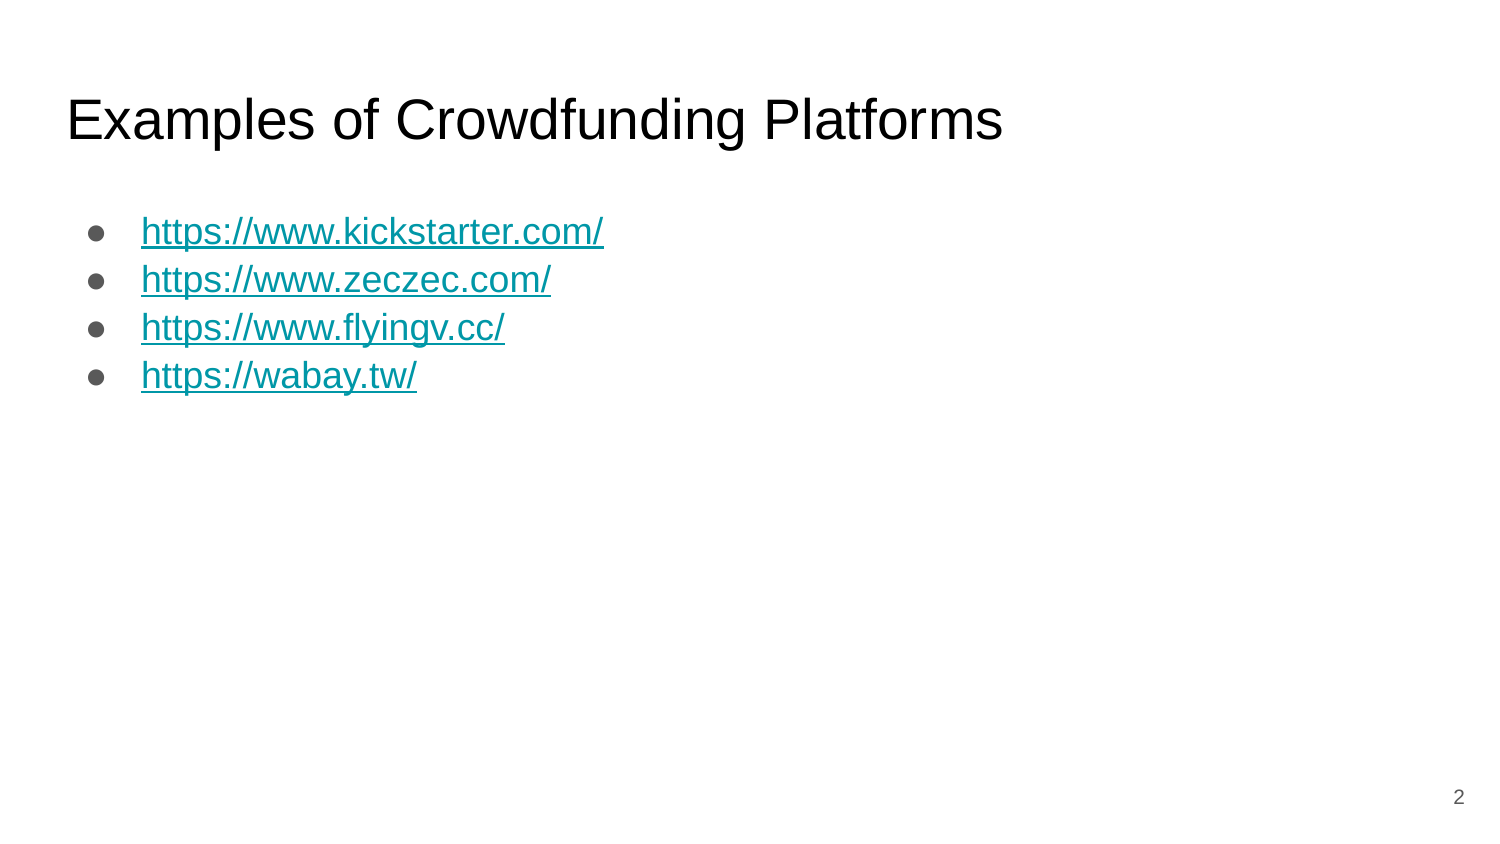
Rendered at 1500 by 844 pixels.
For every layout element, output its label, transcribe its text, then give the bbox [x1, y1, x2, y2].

list https://www.kickstarter.com/ https://www.zeczec.com/ https://www.flyingv.cc/ https://wabay.tw/ [51, 189, 1449, 750]
title Examples of Crowdfunding Platforms [51, 72, 1449, 167]
slide_number ‹#› [1389, 764, 1480, 830]
